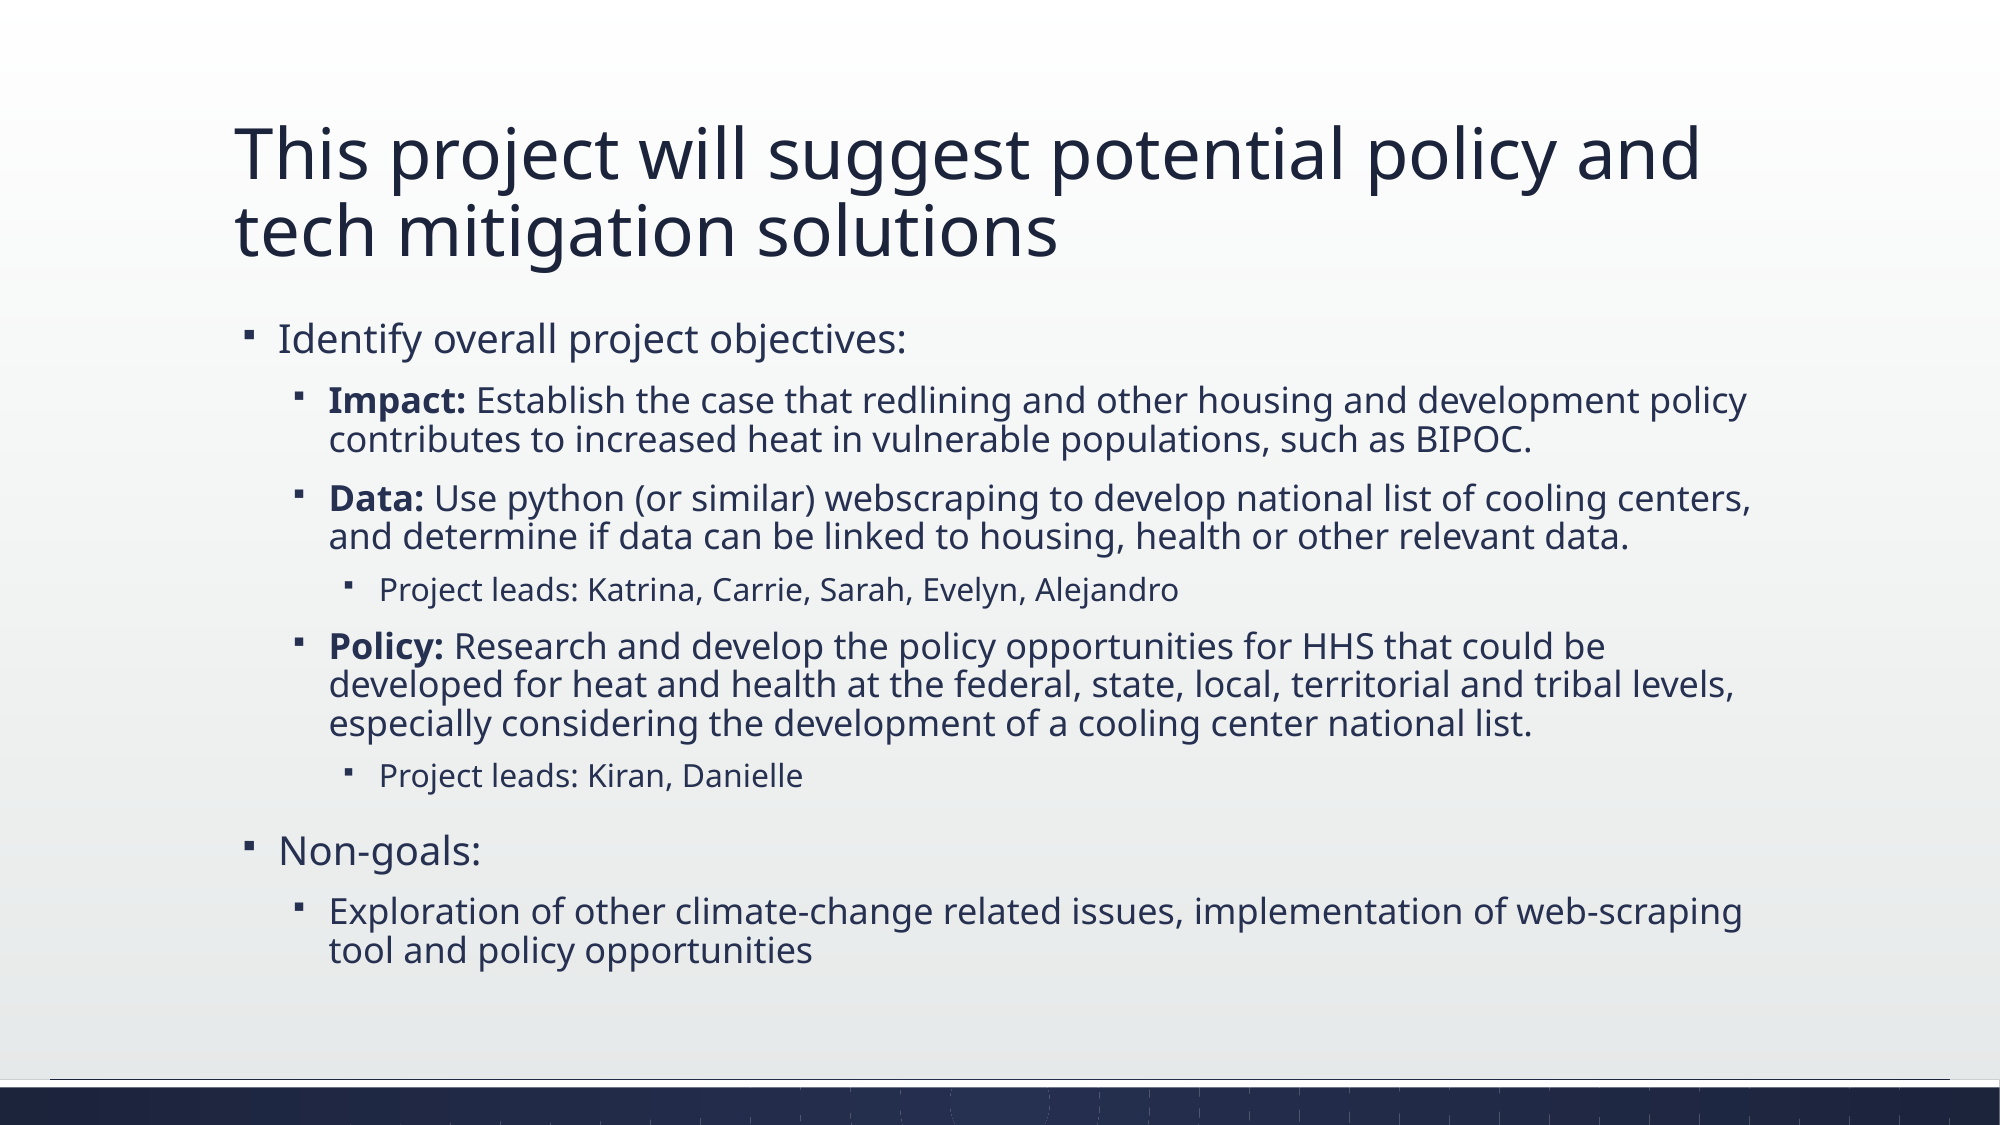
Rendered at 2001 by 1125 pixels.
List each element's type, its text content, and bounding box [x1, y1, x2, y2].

title This project will suggest potential policy and tech mitigation solutions [219, 76, 1780, 279]
list Identify overall project objectives: Impact: Establish the case that redlining and other housing and development policy contributes to increased heat in vulnerable populations, such as BIPOC. Data: Use python (or similar) webscraping to develop national list of cooling centers, and determine if data can be linked to housing, health or other relevant data. Project leads: Katrina, Carrie, Sarah, Evelyn, Alejandro Policy: Research and develop the policy opportunities for HHS that could be developed for heat and health at the federal, state, local, territorial and tribal levels, especially considering the development of a cooling center national list. Project leads: Kiran, Danielle Non-goals: Exploration of other climate-change related issues, implementation of web-scraping tool and policy opportunities [219, 311, 1780, 990]
